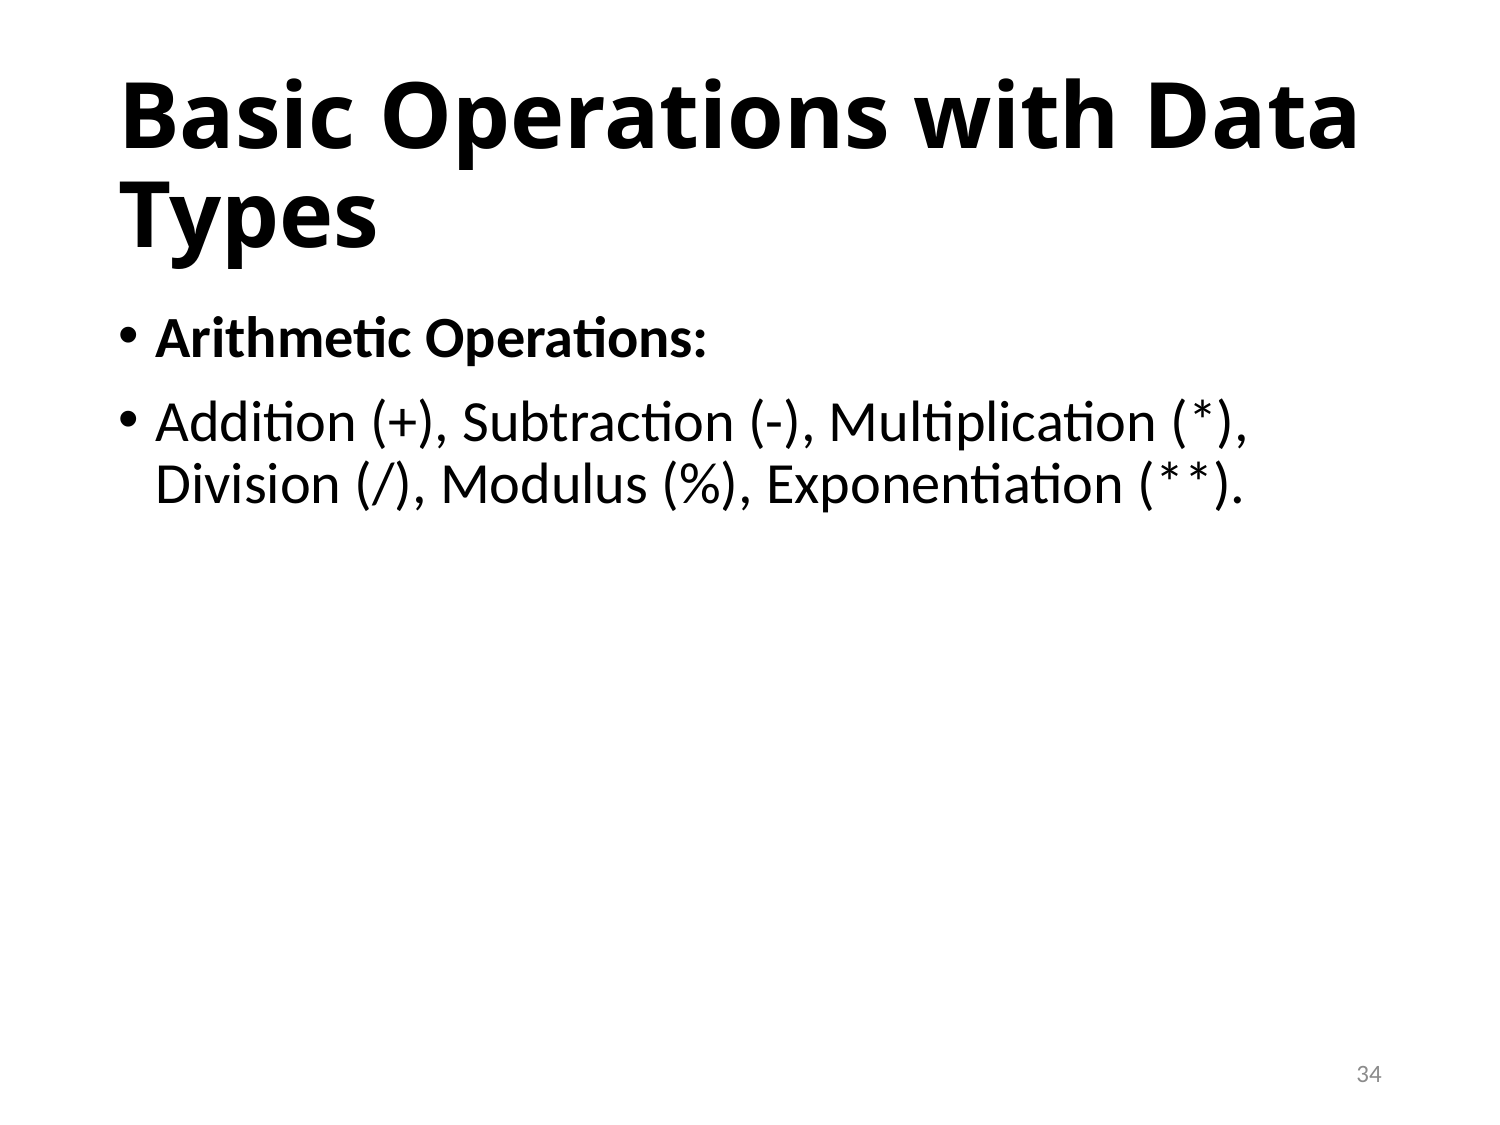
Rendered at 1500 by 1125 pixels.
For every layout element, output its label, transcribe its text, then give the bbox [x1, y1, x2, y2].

slide_number 34 [1059, 1042, 1397, 1103]
list Arithmetic Operations: Addition (+), Subtraction (-), Multiplication (*), Division (/), Modulus (%), Exponentiation (**). [103, 299, 1397, 1014]
title Basic Operations with Data Types [103, 59, 1397, 278]
